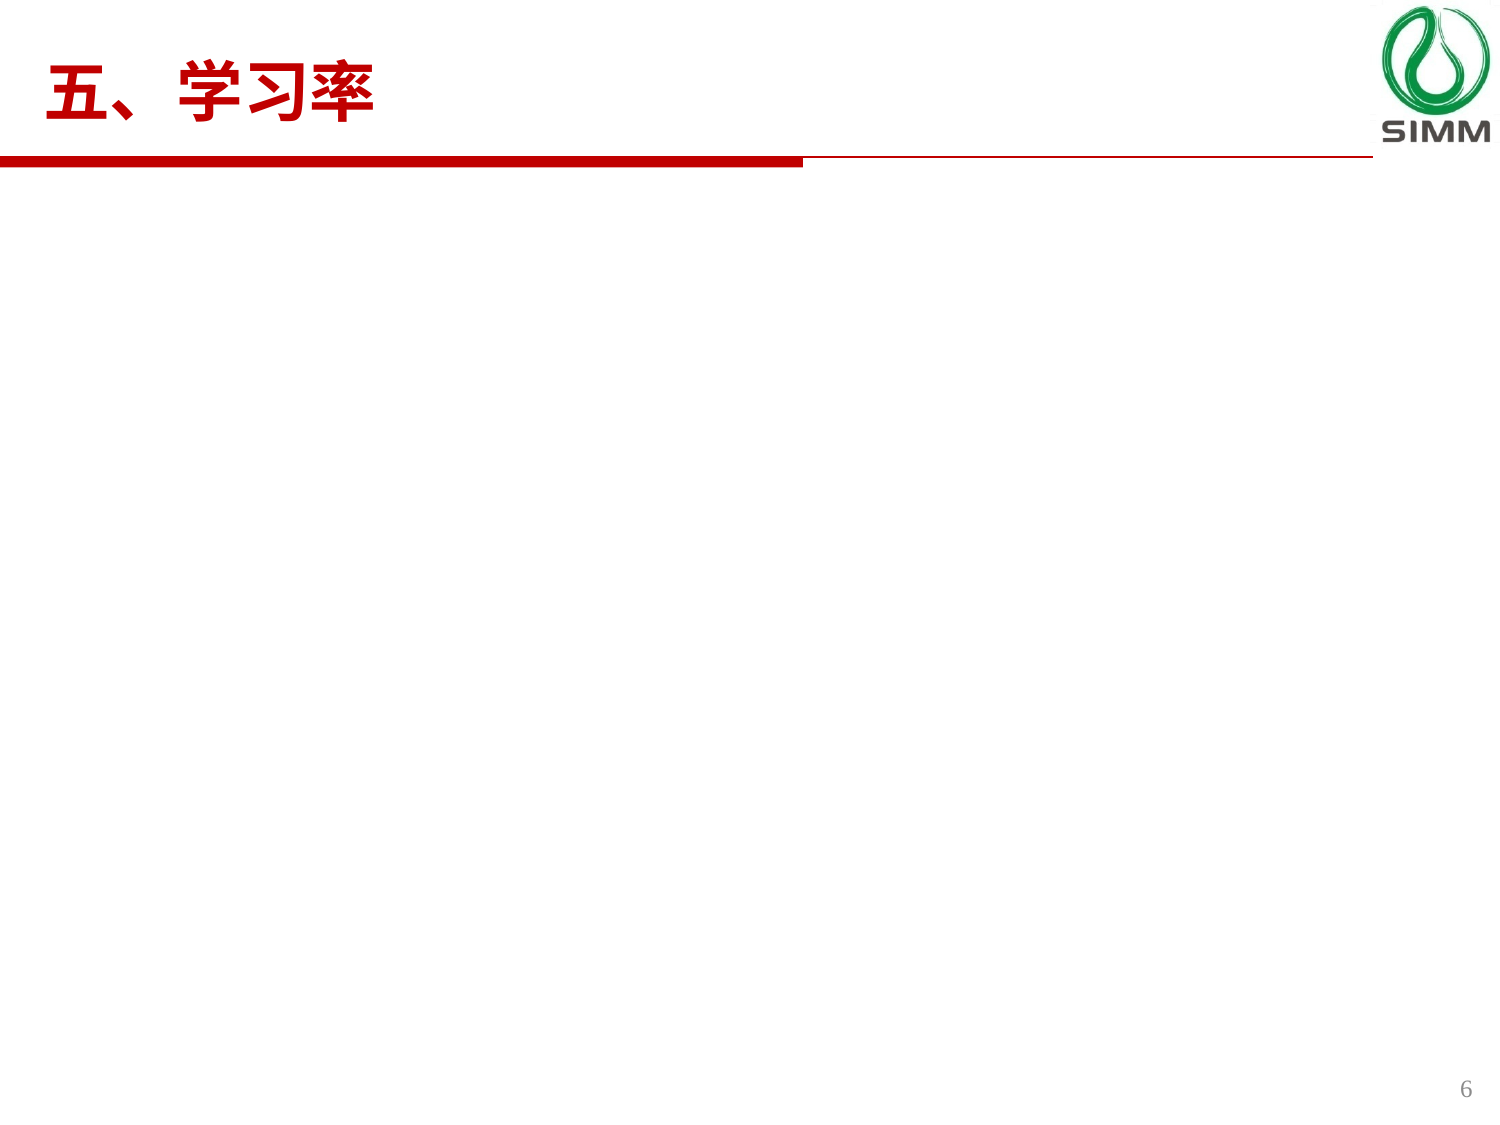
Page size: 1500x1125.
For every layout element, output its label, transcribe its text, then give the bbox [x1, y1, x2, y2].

text_box [0, 156, 1373, 168]
slide_number 6 [1150, 1057, 1488, 1118]
text_box 五、学习率 [28, 42, 1290, 138]
picture [1370, 0, 1500, 149]
